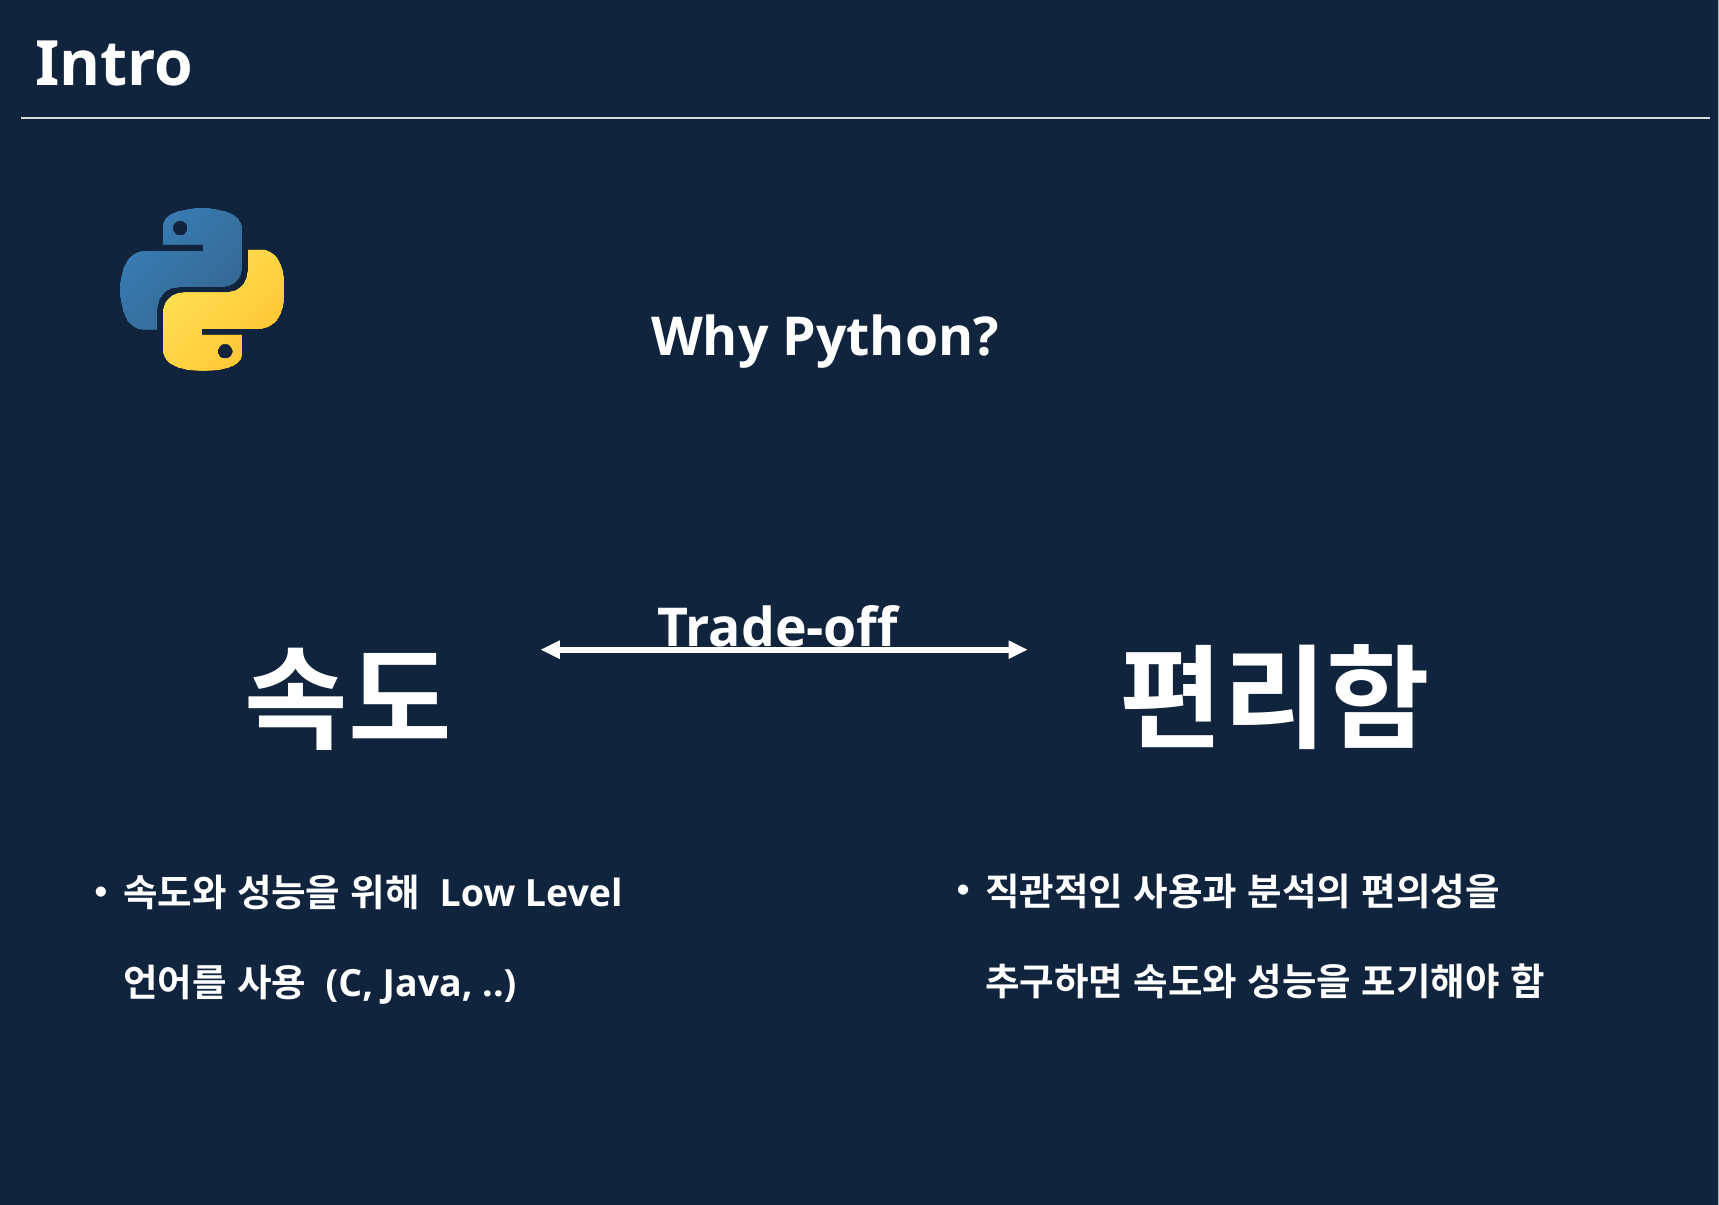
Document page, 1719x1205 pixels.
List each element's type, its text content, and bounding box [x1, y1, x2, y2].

text_box Why Python? [575, 230, 1075, 374]
text_box 속도와 성능을 위해 Low Level 언어를 사용 (C, Java, ..) [79, 816, 652, 1040]
text_box 속도 [144, 485, 553, 708]
text_box Intro [20, 15, 1710, 106]
text_box 편리함 [1028, 484, 1522, 708]
text_box Trade-off [528, 521, 1028, 665]
text_box 직관적인 사용과 분석의 편의성을 추구하면 속도와 성능을 포기해야 함 [941, 815, 1634, 1038]
picture [120, 208, 284, 371]
